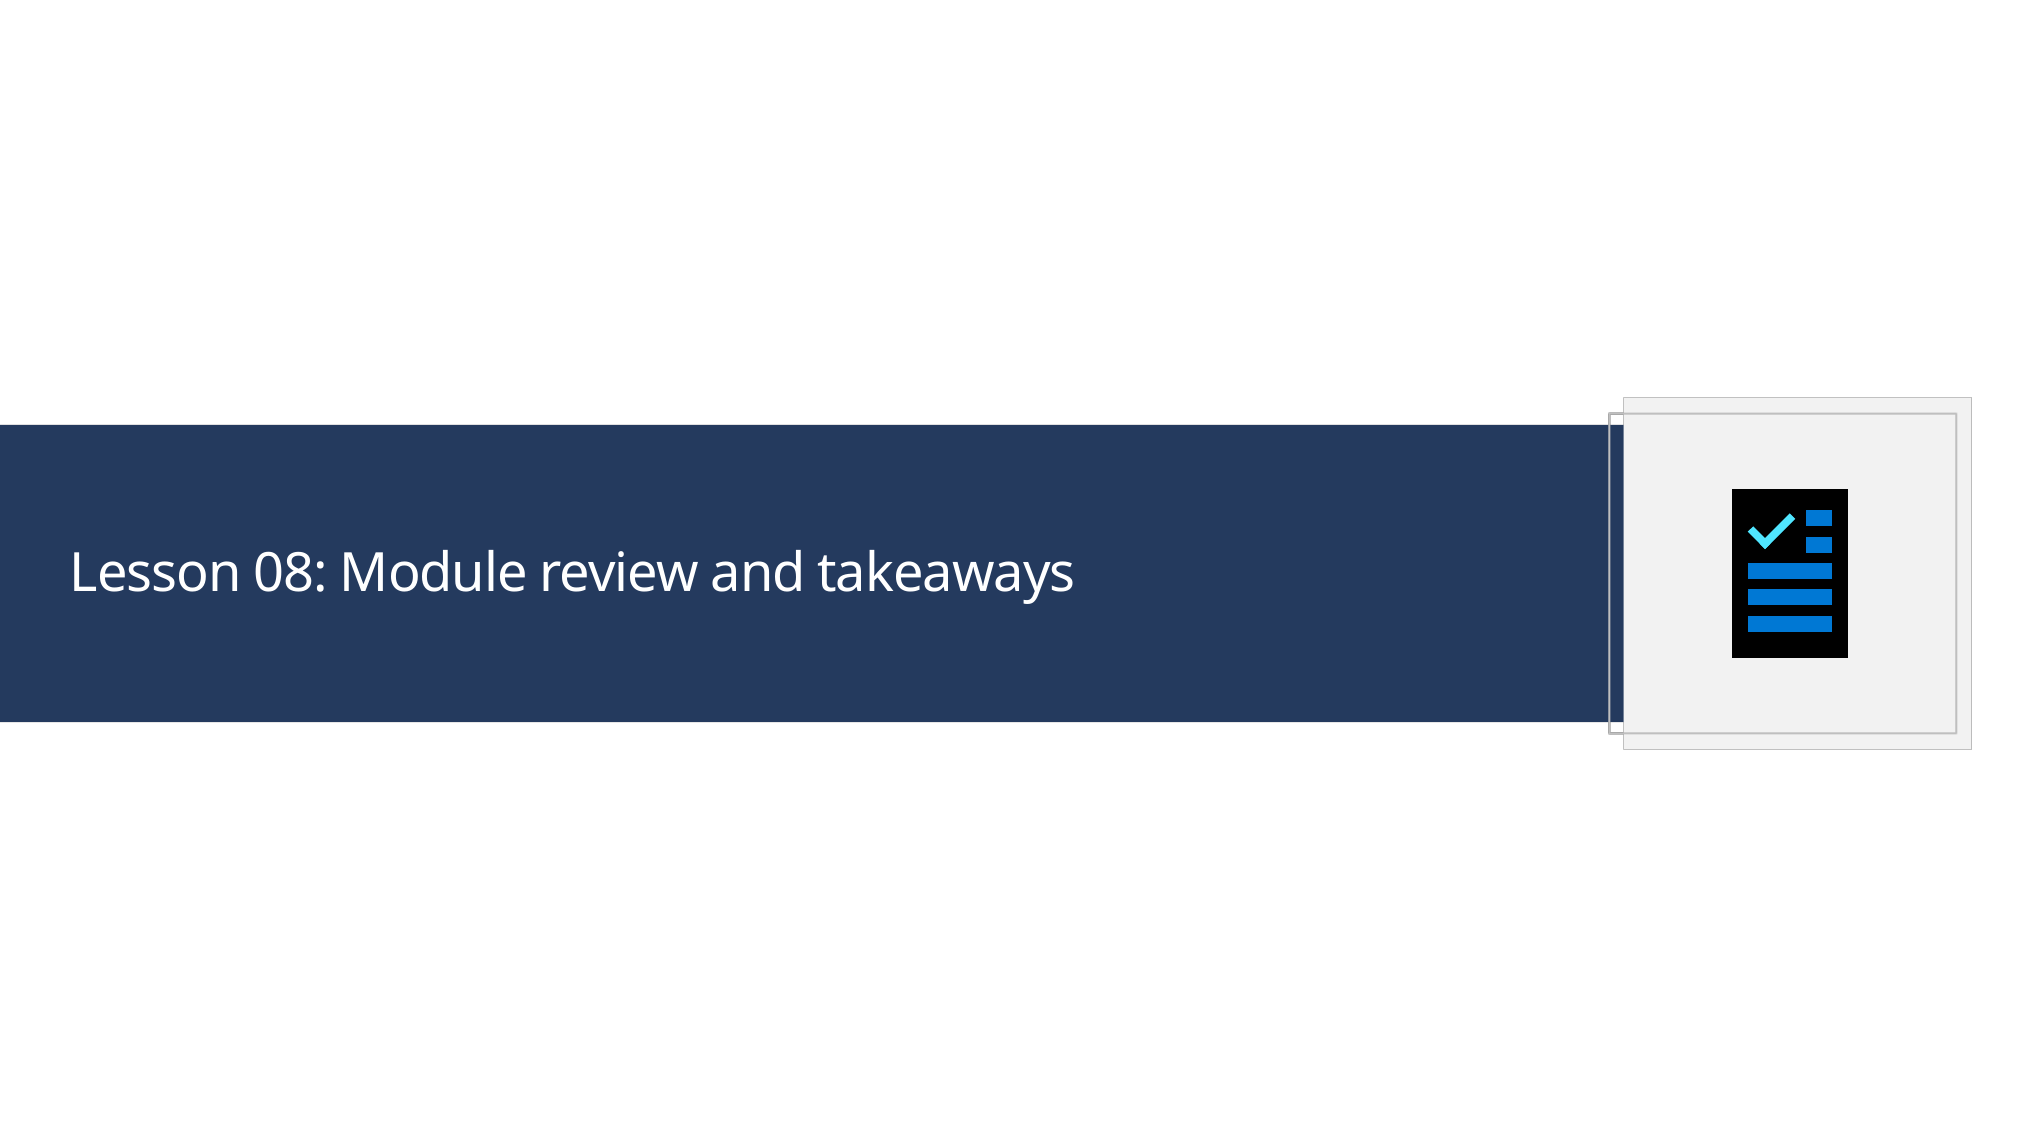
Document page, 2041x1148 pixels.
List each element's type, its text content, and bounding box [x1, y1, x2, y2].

picture [0, 0, 2041, 1148]
title Lesson 08: Module review and takeaways [70, 544, 1558, 604]
